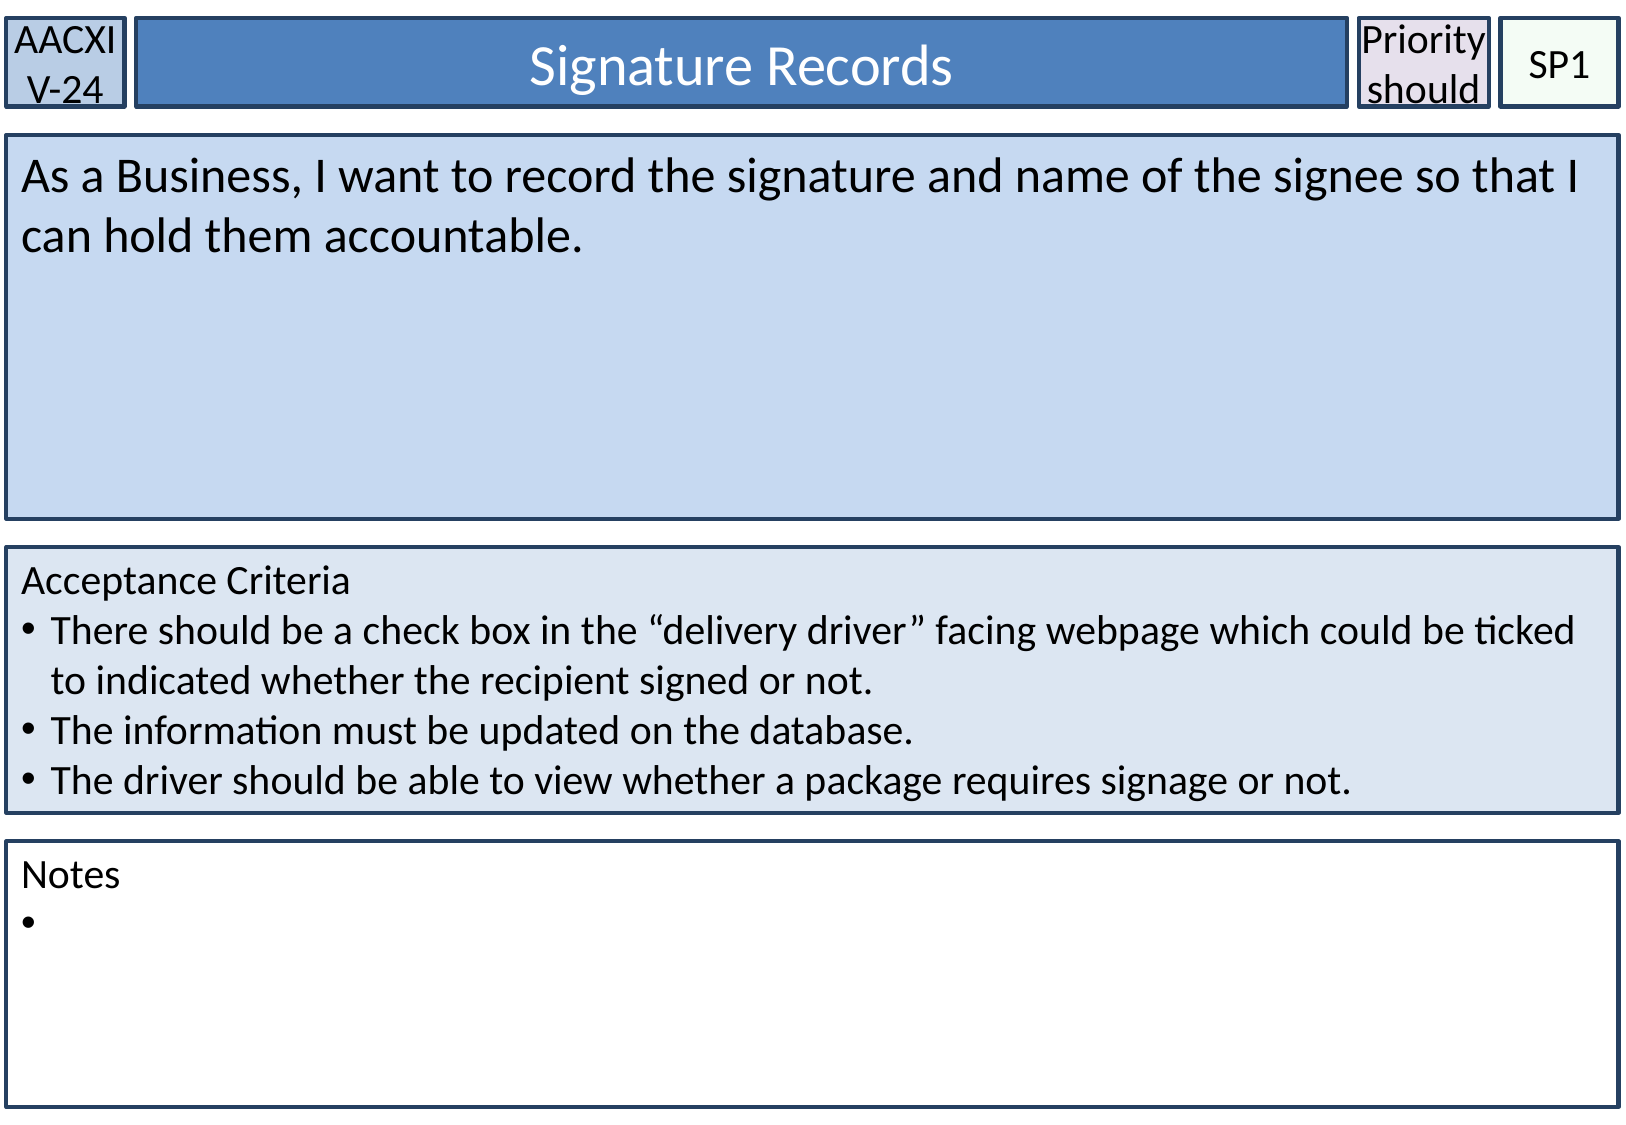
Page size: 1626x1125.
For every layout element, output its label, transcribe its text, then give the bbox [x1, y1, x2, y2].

text_box As a Business, I want to record the signature and name of the signee so that I can hold them accountable. [4, 133, 1621, 521]
text_box Acceptance Criteria There should be a check box in the “delivery driver” facing webpage which could be ticked to indicated whether the recipient signed or not. The information must be updated on the database. The driver should be able to view whether a package requires signage or not. [4, 545, 1621, 815]
text_box Signature Records [134, 16, 1349, 109]
text_box SP1 [1498, 16, 1621, 109]
text_box AACXIV-24 [4, 16, 127, 109]
text_box Notes [4, 839, 1621, 1109]
text_box Priority should [1357, 16, 1491, 109]
